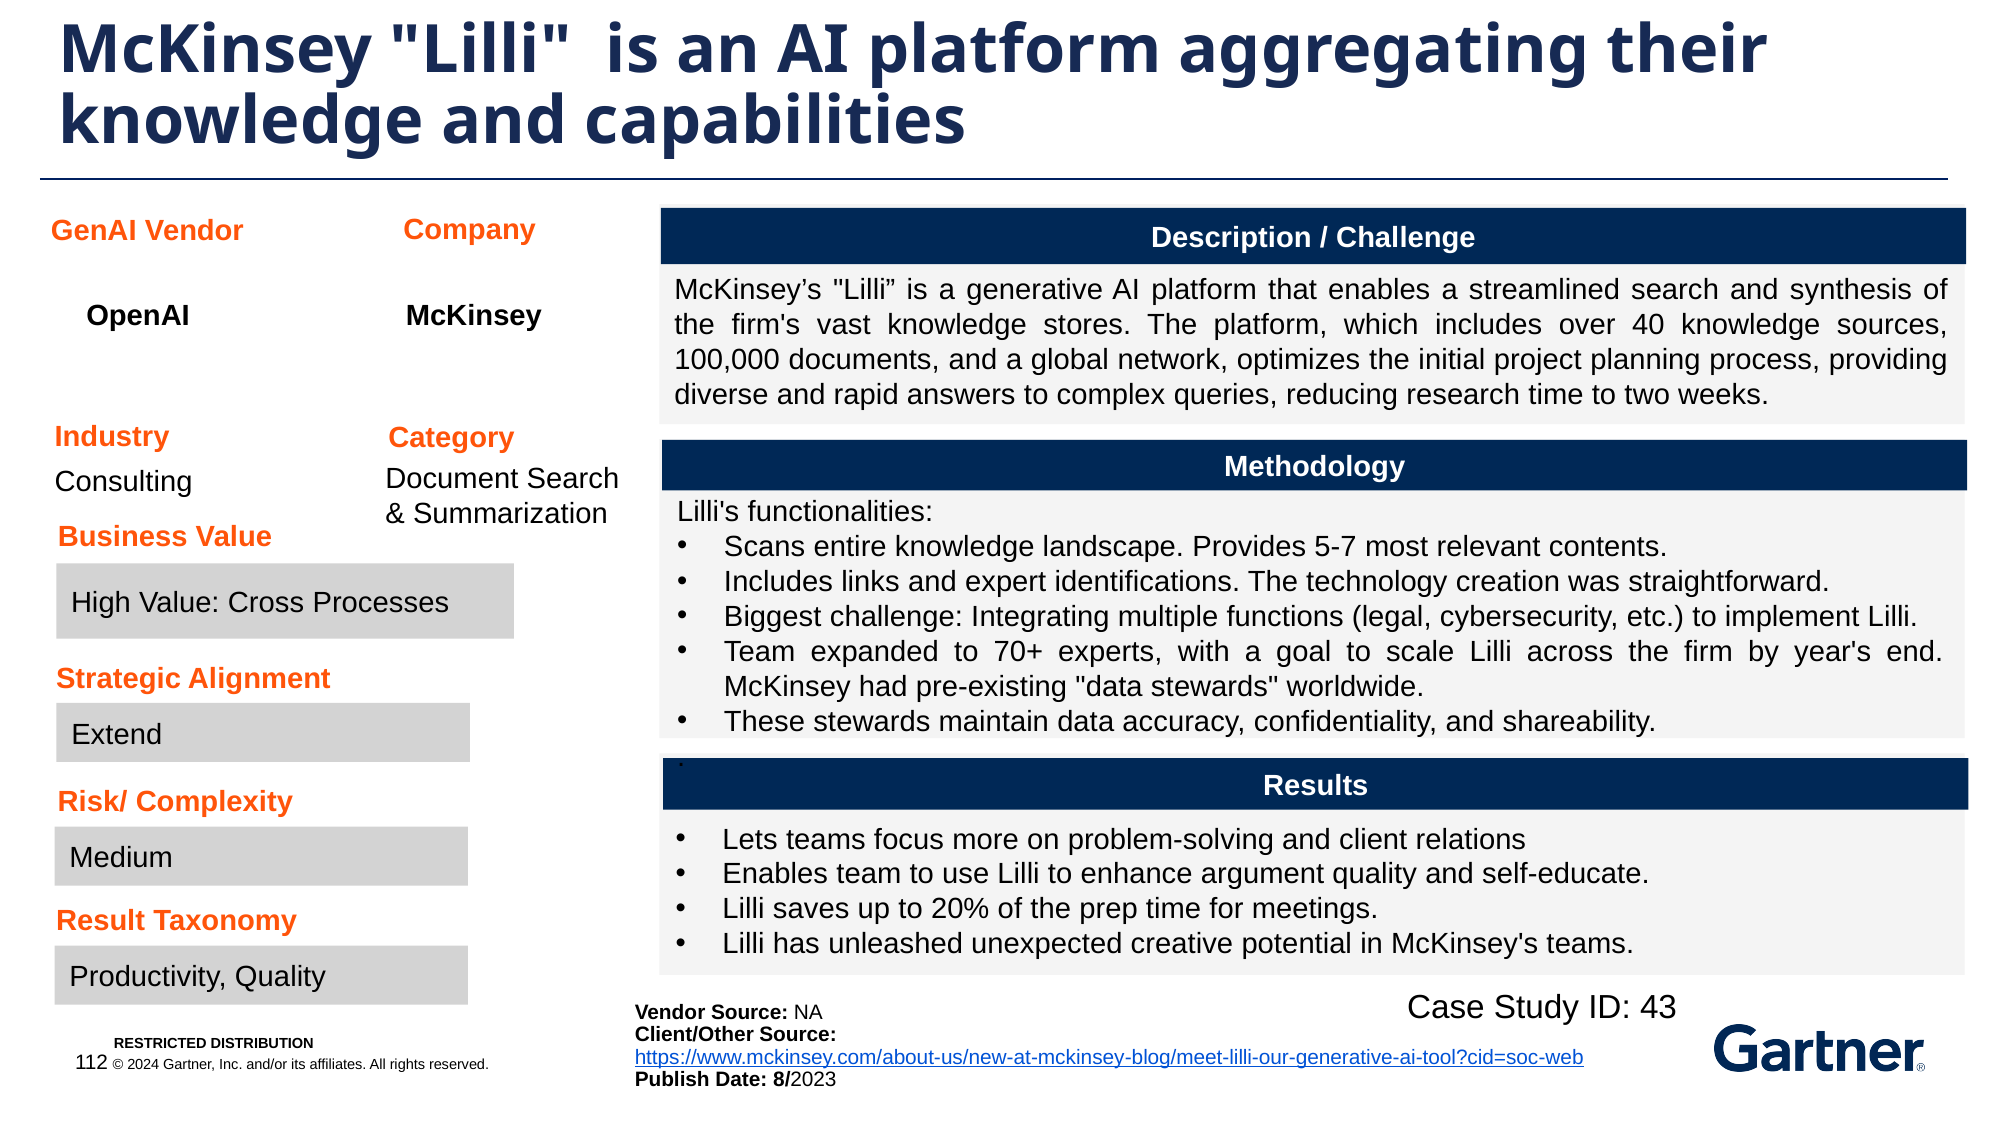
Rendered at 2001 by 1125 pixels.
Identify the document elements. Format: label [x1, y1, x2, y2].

text_box [41, 894, 390, 944]
text_box [349, 202, 590, 253]
text_box [42, 775, 391, 825]
text_box [41, 652, 471, 763]
text_box [54, 826, 469, 887]
text_box [43, 510, 333, 560]
text_box [350, 288, 598, 339]
picture [1714, 1024, 1925, 1072]
text_box [634, 978, 1710, 1121]
text_box [55, 562, 515, 640]
text_box [659, 439, 1969, 975]
text_box [58, 28, 1985, 174]
text_box [42, 288, 234, 339]
text_box [27, 203, 268, 254]
text_box [659, 204, 1967, 425]
text_box [39, 409, 635, 537]
text_box [54, 945, 469, 1006]
